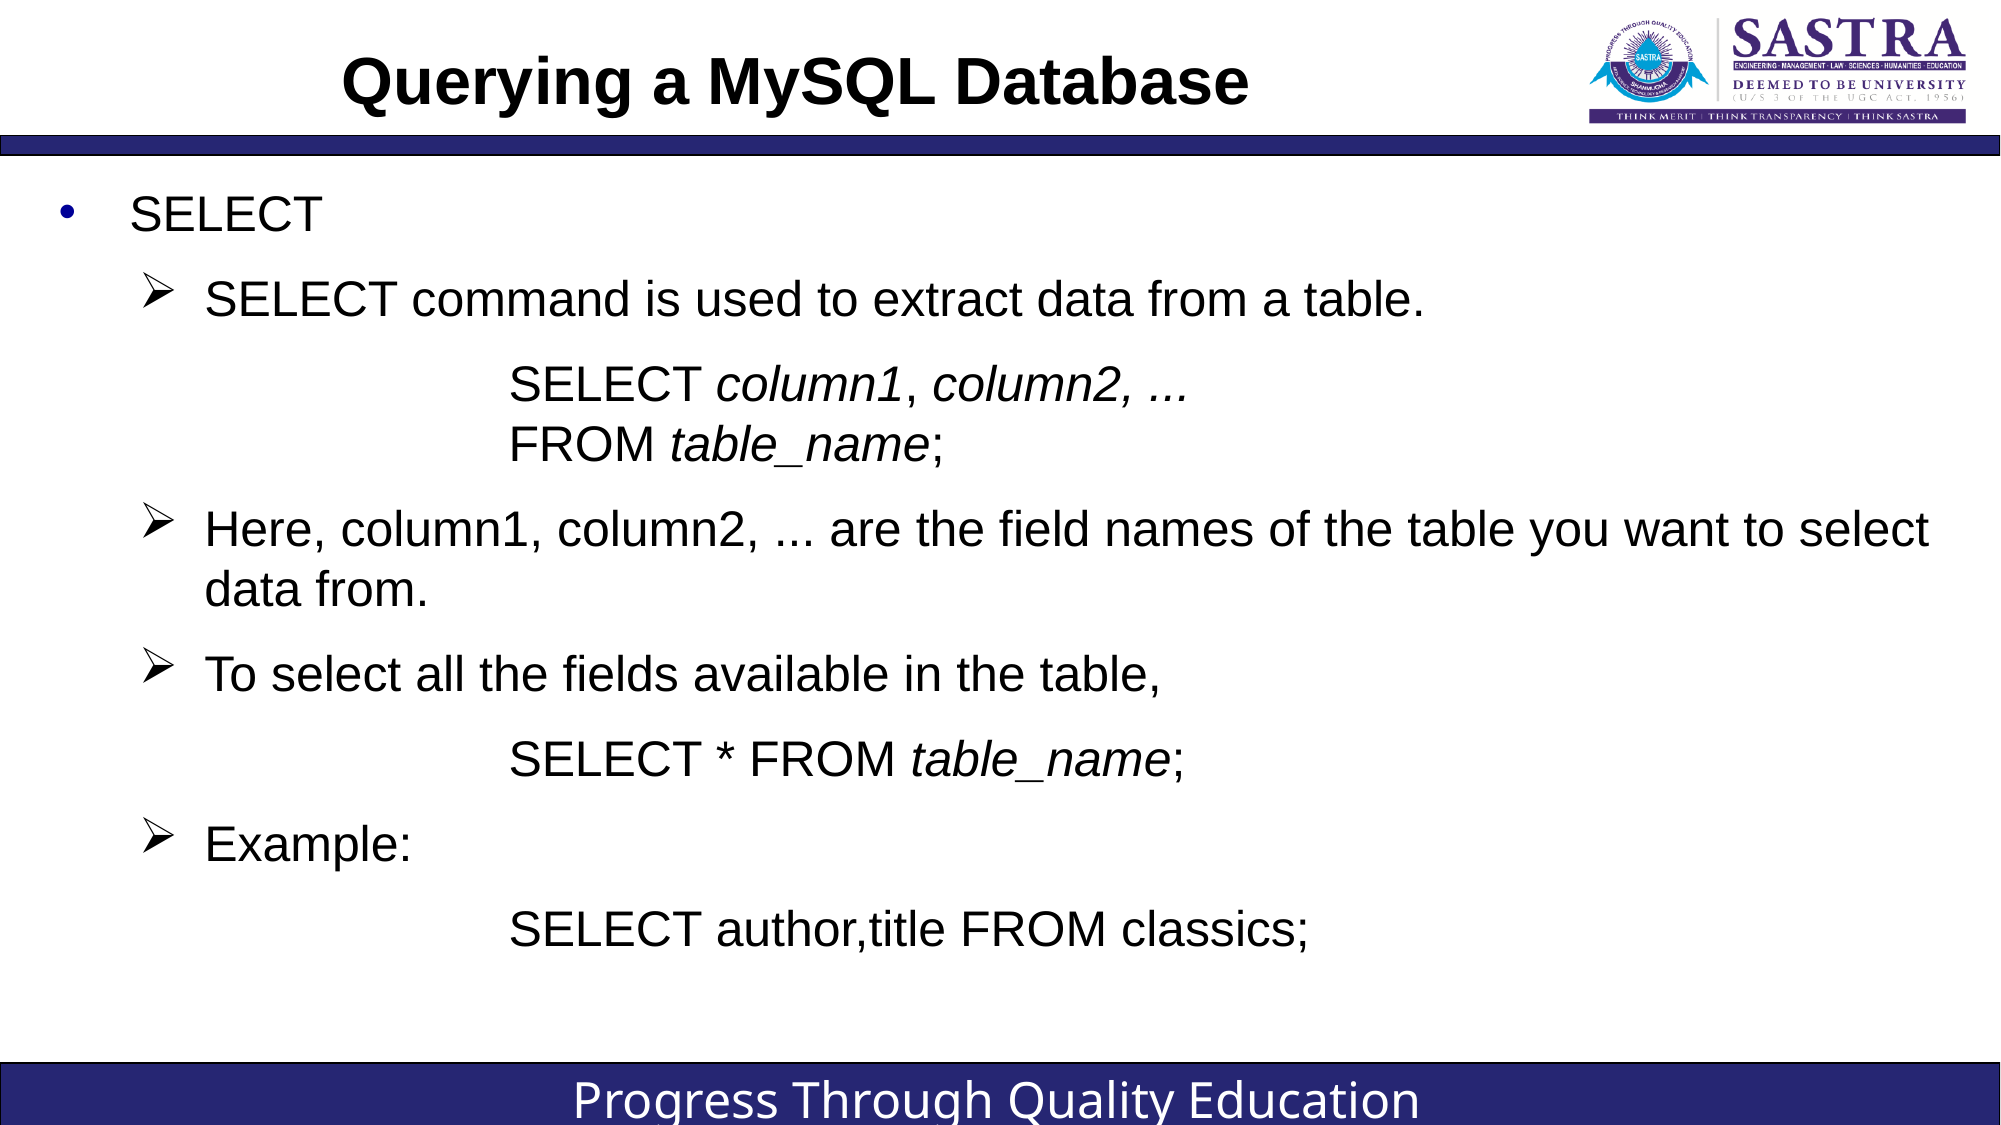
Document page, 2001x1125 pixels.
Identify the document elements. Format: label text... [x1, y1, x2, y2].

title Querying a MySQL Database [37, 29, 1556, 119]
picture [1566, 10, 1989, 130]
list SELECT SELECT command is used to extract data from a table. SELECT column1, column2, ... FROM table_name; Here, column1, column2, ... are the field names of the table you want to select data from. To select all the fields available in the table, SELECT * FROM table_name; Example: SELECT author,title FROM classics; [37, 172, 1969, 1047]
